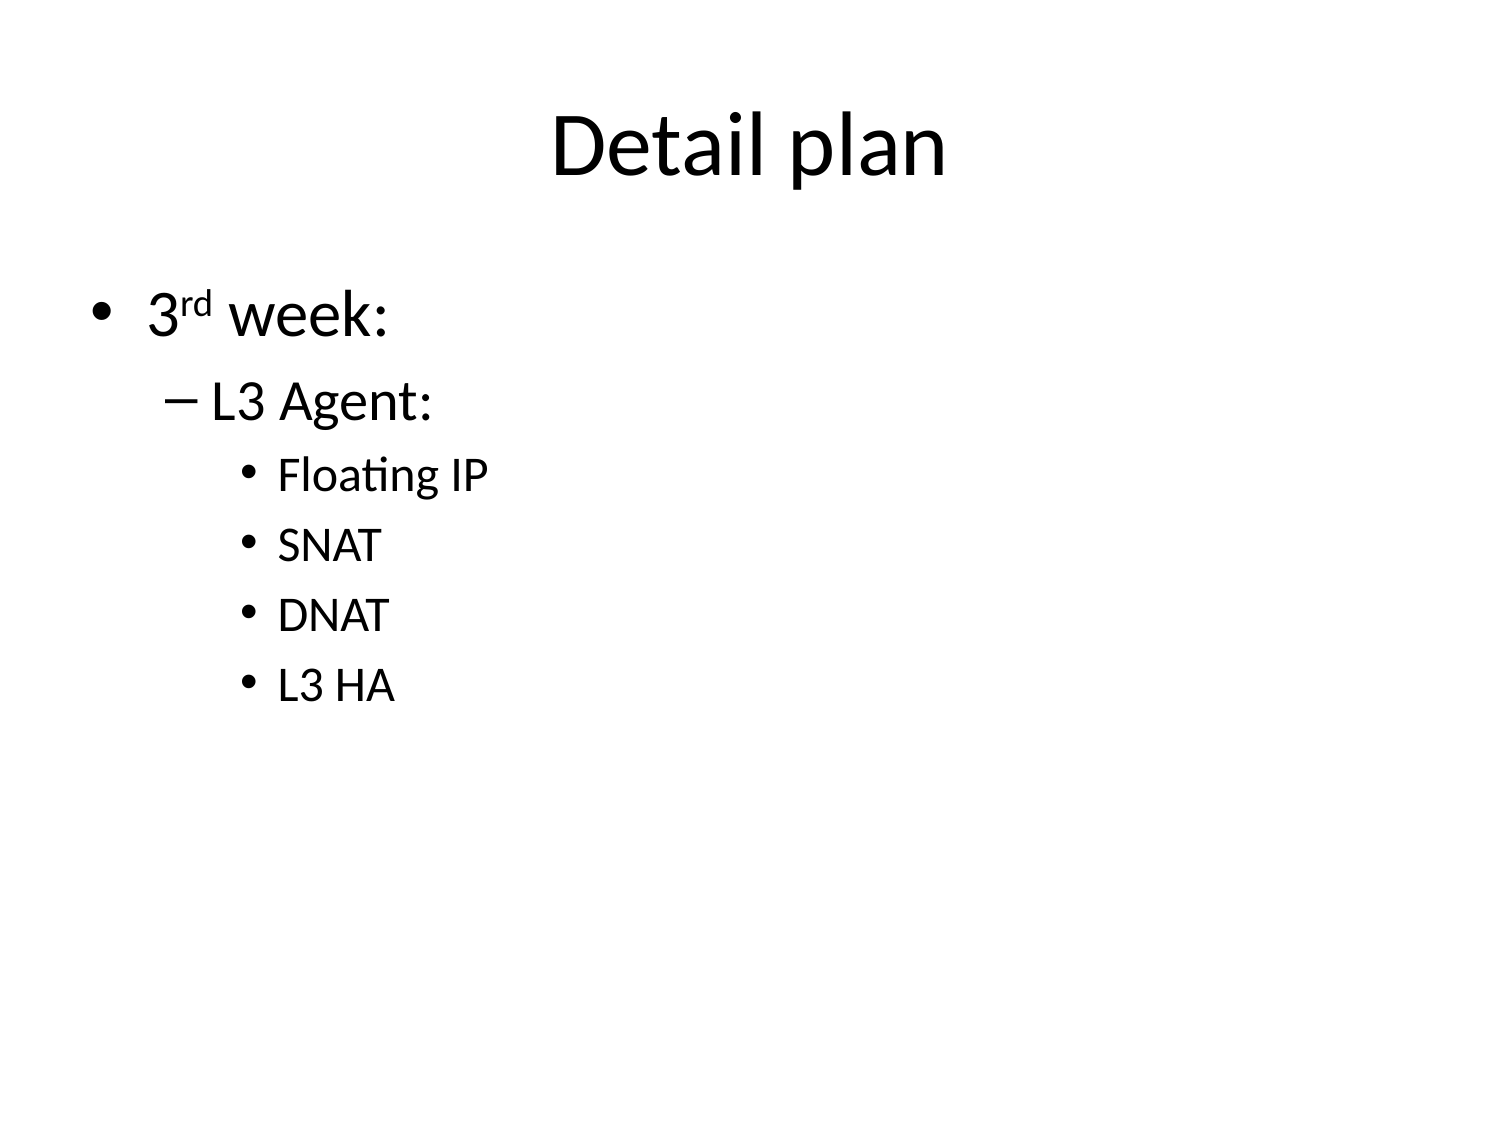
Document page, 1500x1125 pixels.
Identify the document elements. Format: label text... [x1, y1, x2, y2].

list 3rd week: L3 Agent: Floating IP SNAT DNAT L3 HA [75, 262, 1425, 1005]
title Detail plan [75, 45, 1425, 233]
